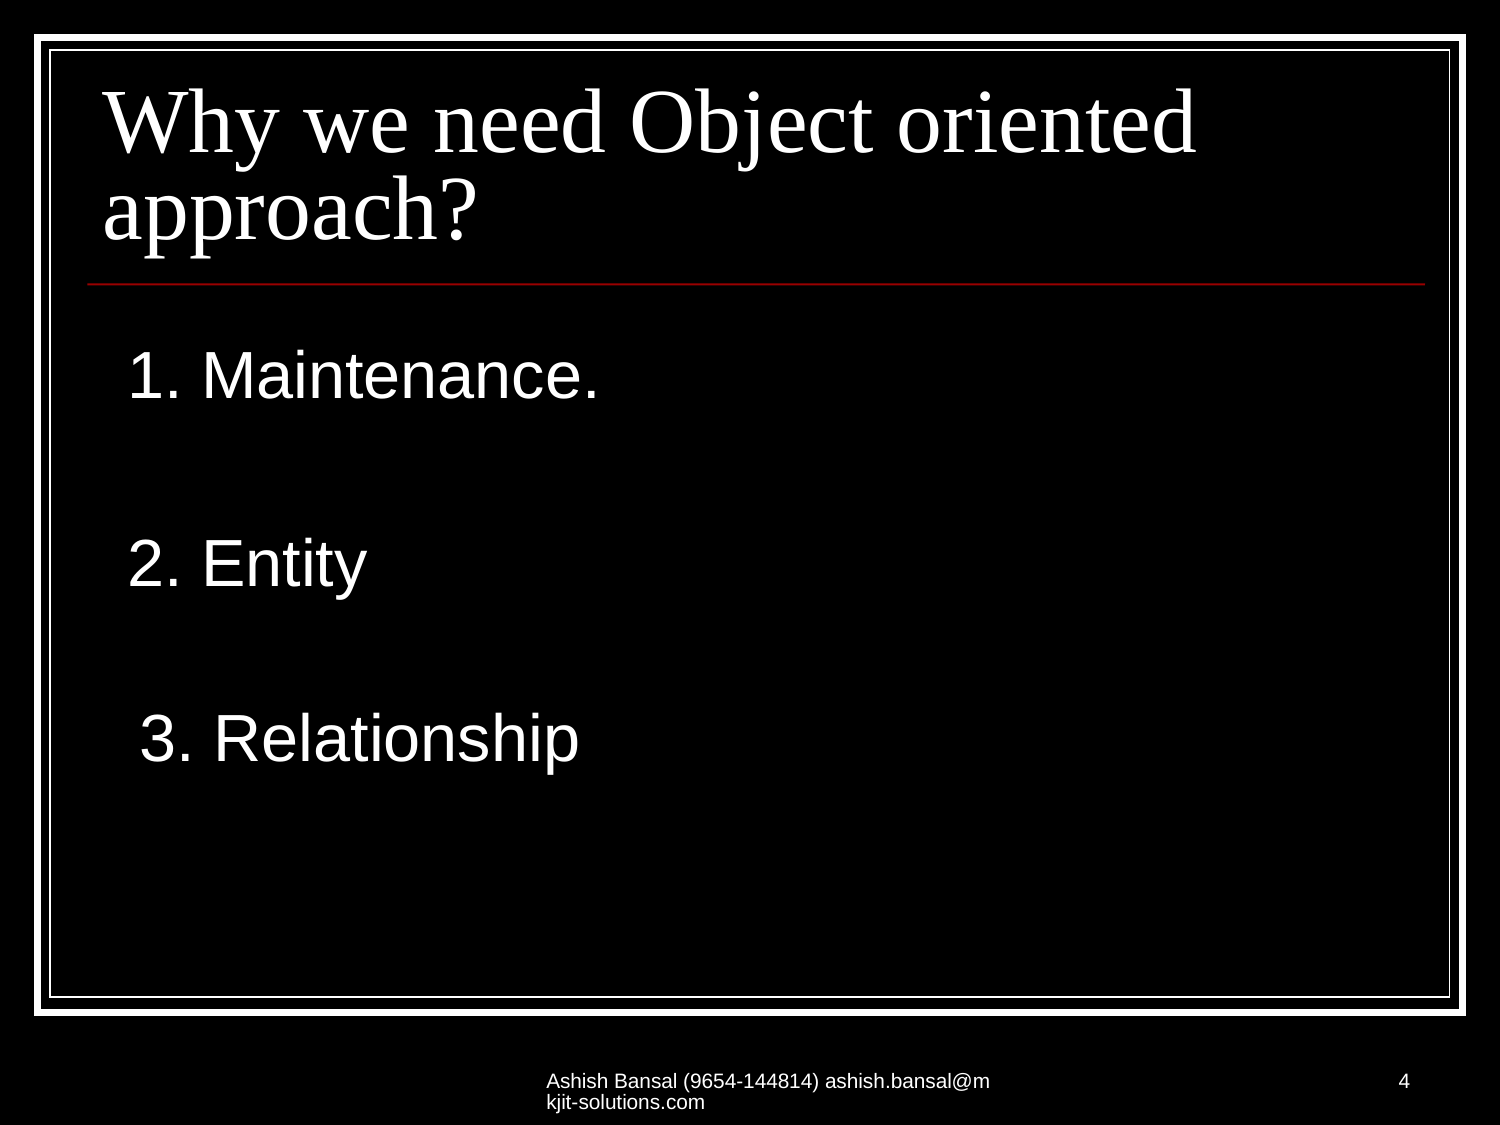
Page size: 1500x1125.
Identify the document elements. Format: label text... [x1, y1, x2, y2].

text_box 3. Relationship [124, 687, 713, 783]
text_box 1. Maintenance. [112, 324, 700, 465]
title Why we need Object oriented approach? [87, 77, 1426, 266]
text_box 2. Entity [112, 512, 700, 608]
slide_number 4 [1112, 1024, 1426, 1101]
footer Ashish Bansal (9654-144814) ashish.bansal@mkjit-solutions.com [530, 1024, 1007, 1101]
